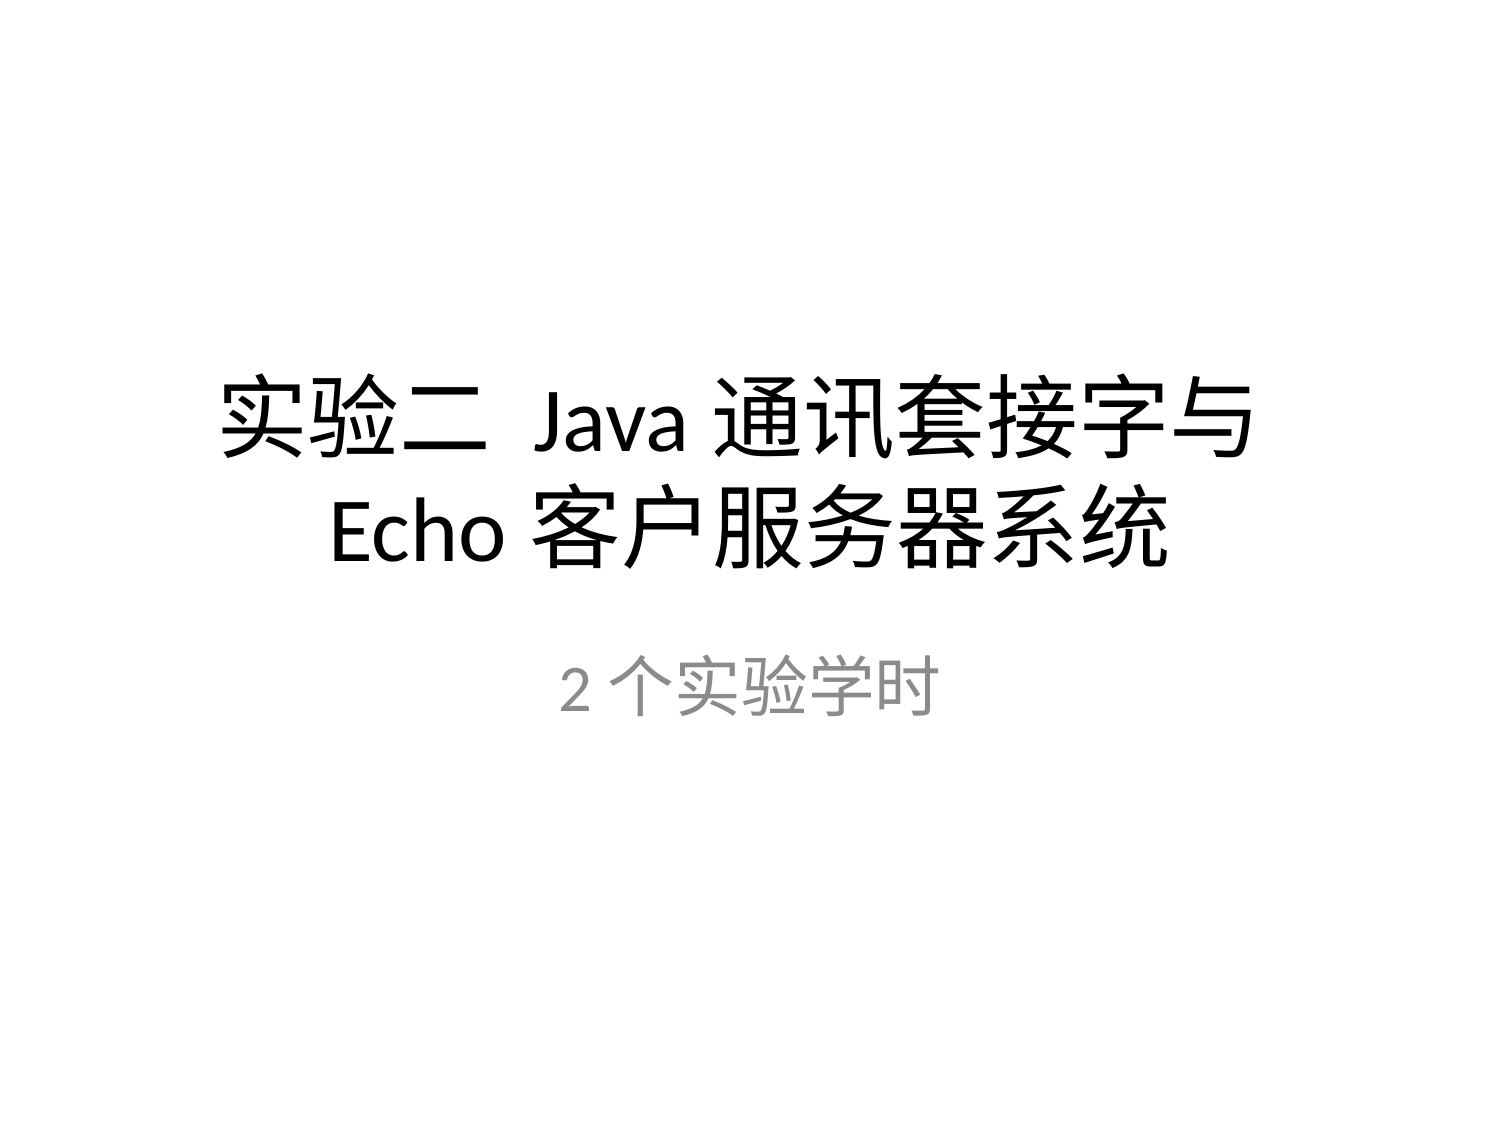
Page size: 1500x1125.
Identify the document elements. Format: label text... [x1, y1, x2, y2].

title 实验二 Java通讯套接字与Echo客户服务器系统 [112, 349, 1388, 591]
subtitle 2个实验学时 [225, 637, 1275, 925]
